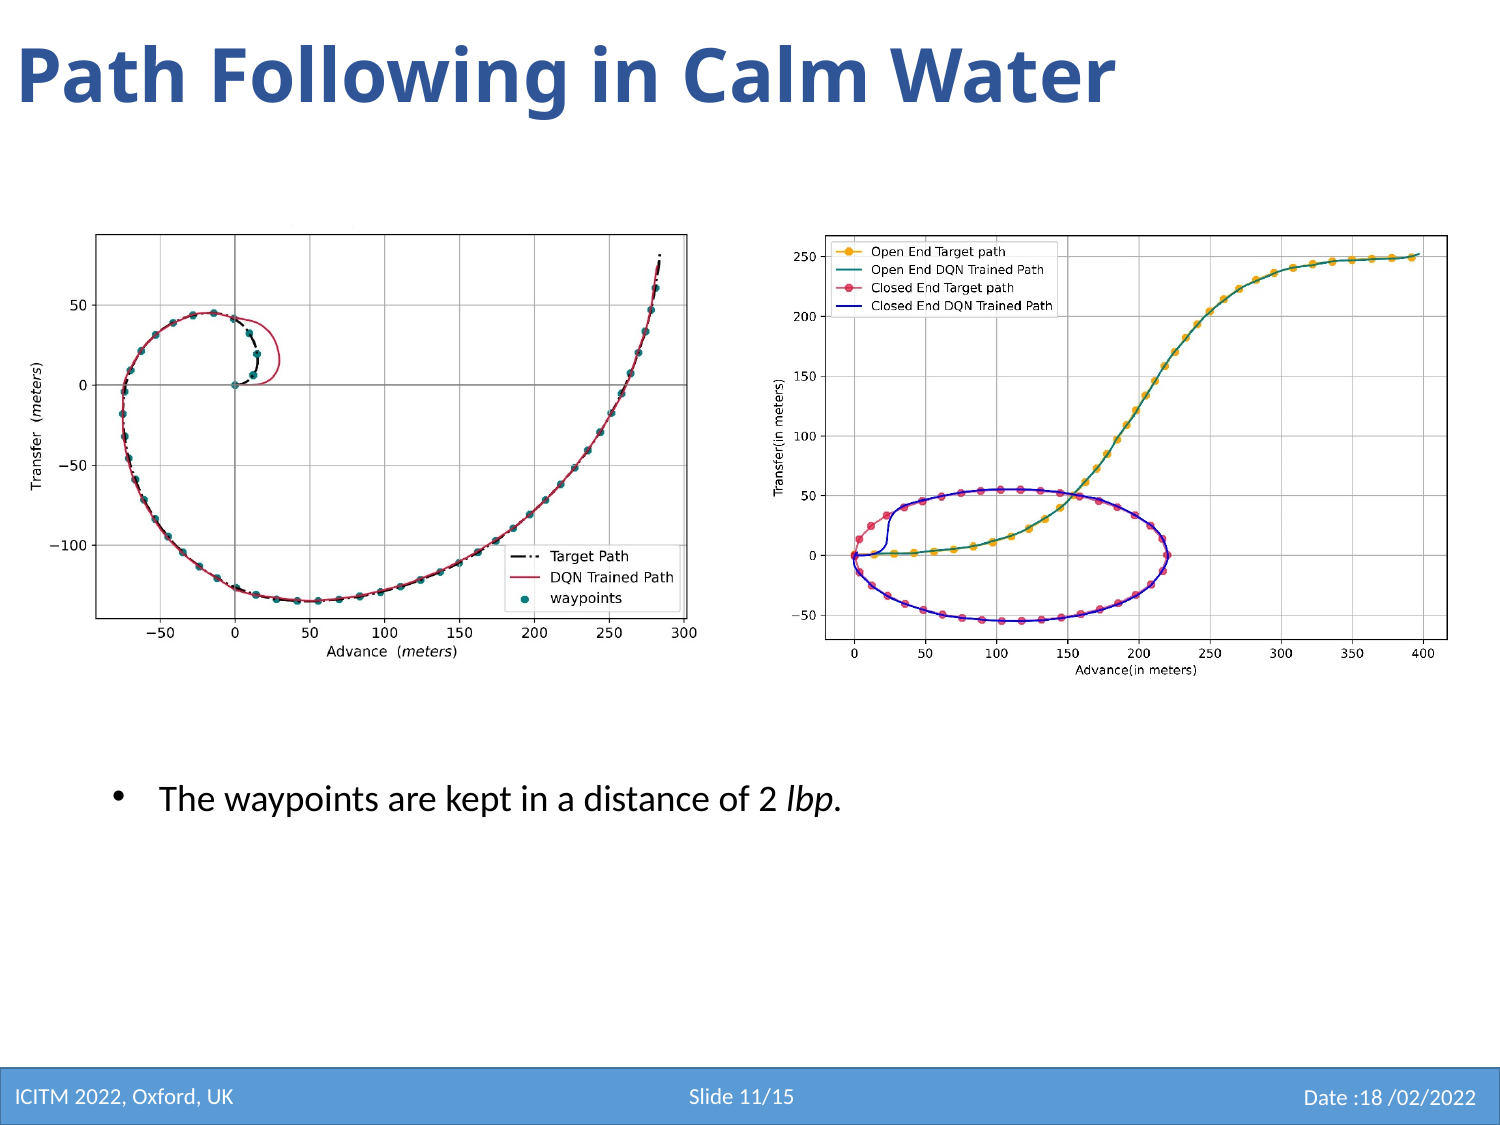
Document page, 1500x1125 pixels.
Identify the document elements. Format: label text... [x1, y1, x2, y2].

text_box [0, 1067, 1500, 1125]
text_box The waypoints are kept in a distance of 2 lbp. [97, 766, 968, 826]
text_box Slide 11/15 [674, 1074, 826, 1117]
picture [749, 206, 1477, 682]
text_box Date :18 /02/2022 [1289, 1075, 1500, 1118]
title Path Following in Calm Water [0, 0, 1294, 157]
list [0, 173, 763, 682]
text_box ICITM 2022, Oxford, UK [0, 1074, 386, 1117]
